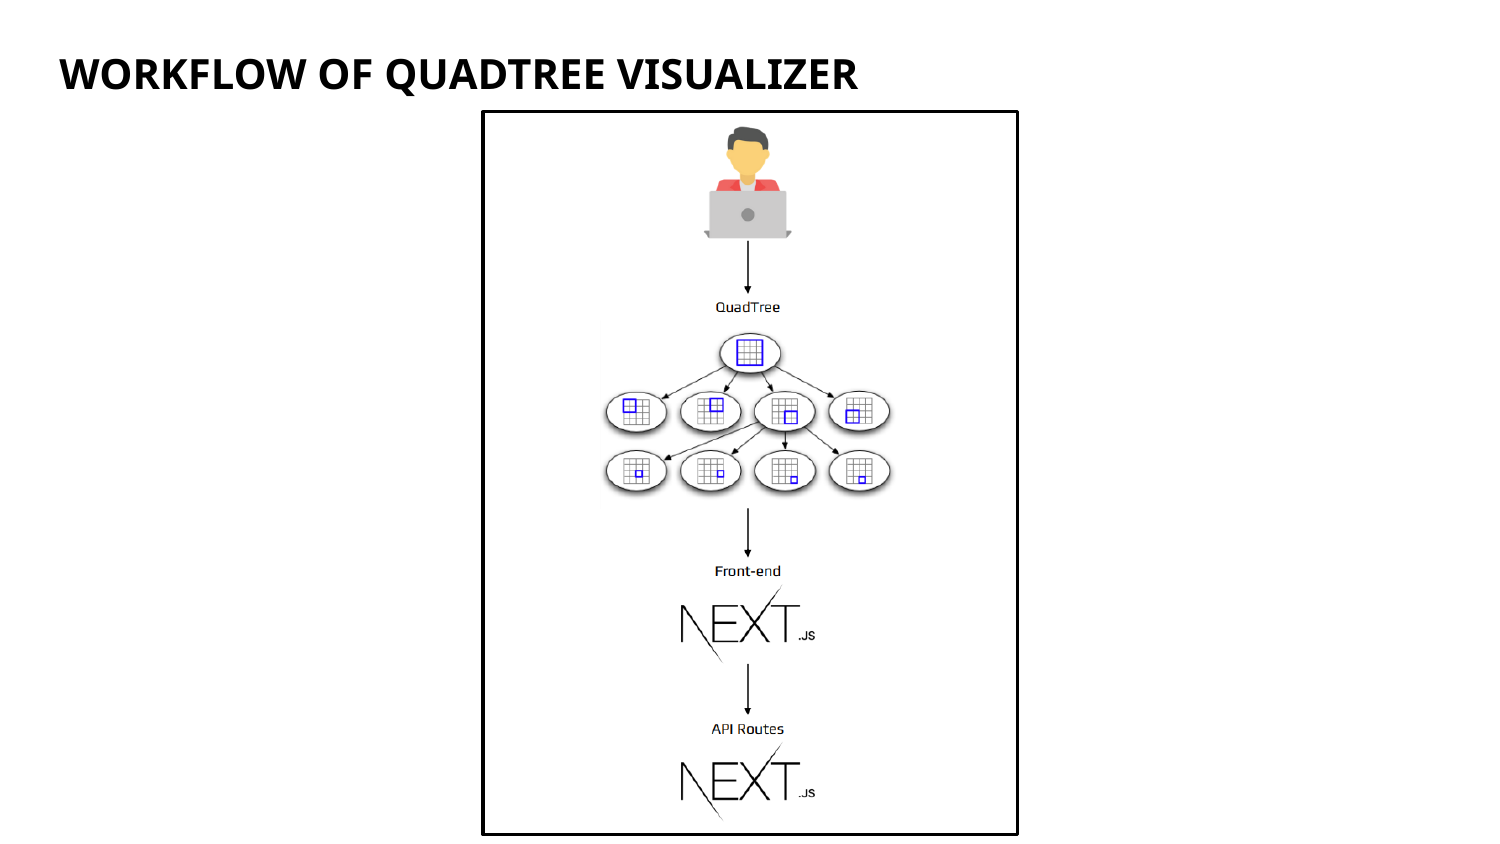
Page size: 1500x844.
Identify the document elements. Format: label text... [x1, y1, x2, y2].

picture [484, 113, 1016, 834]
text_box WORKFLOW OF QUADTREE VISUALIZER [44, 32, 1456, 113]
